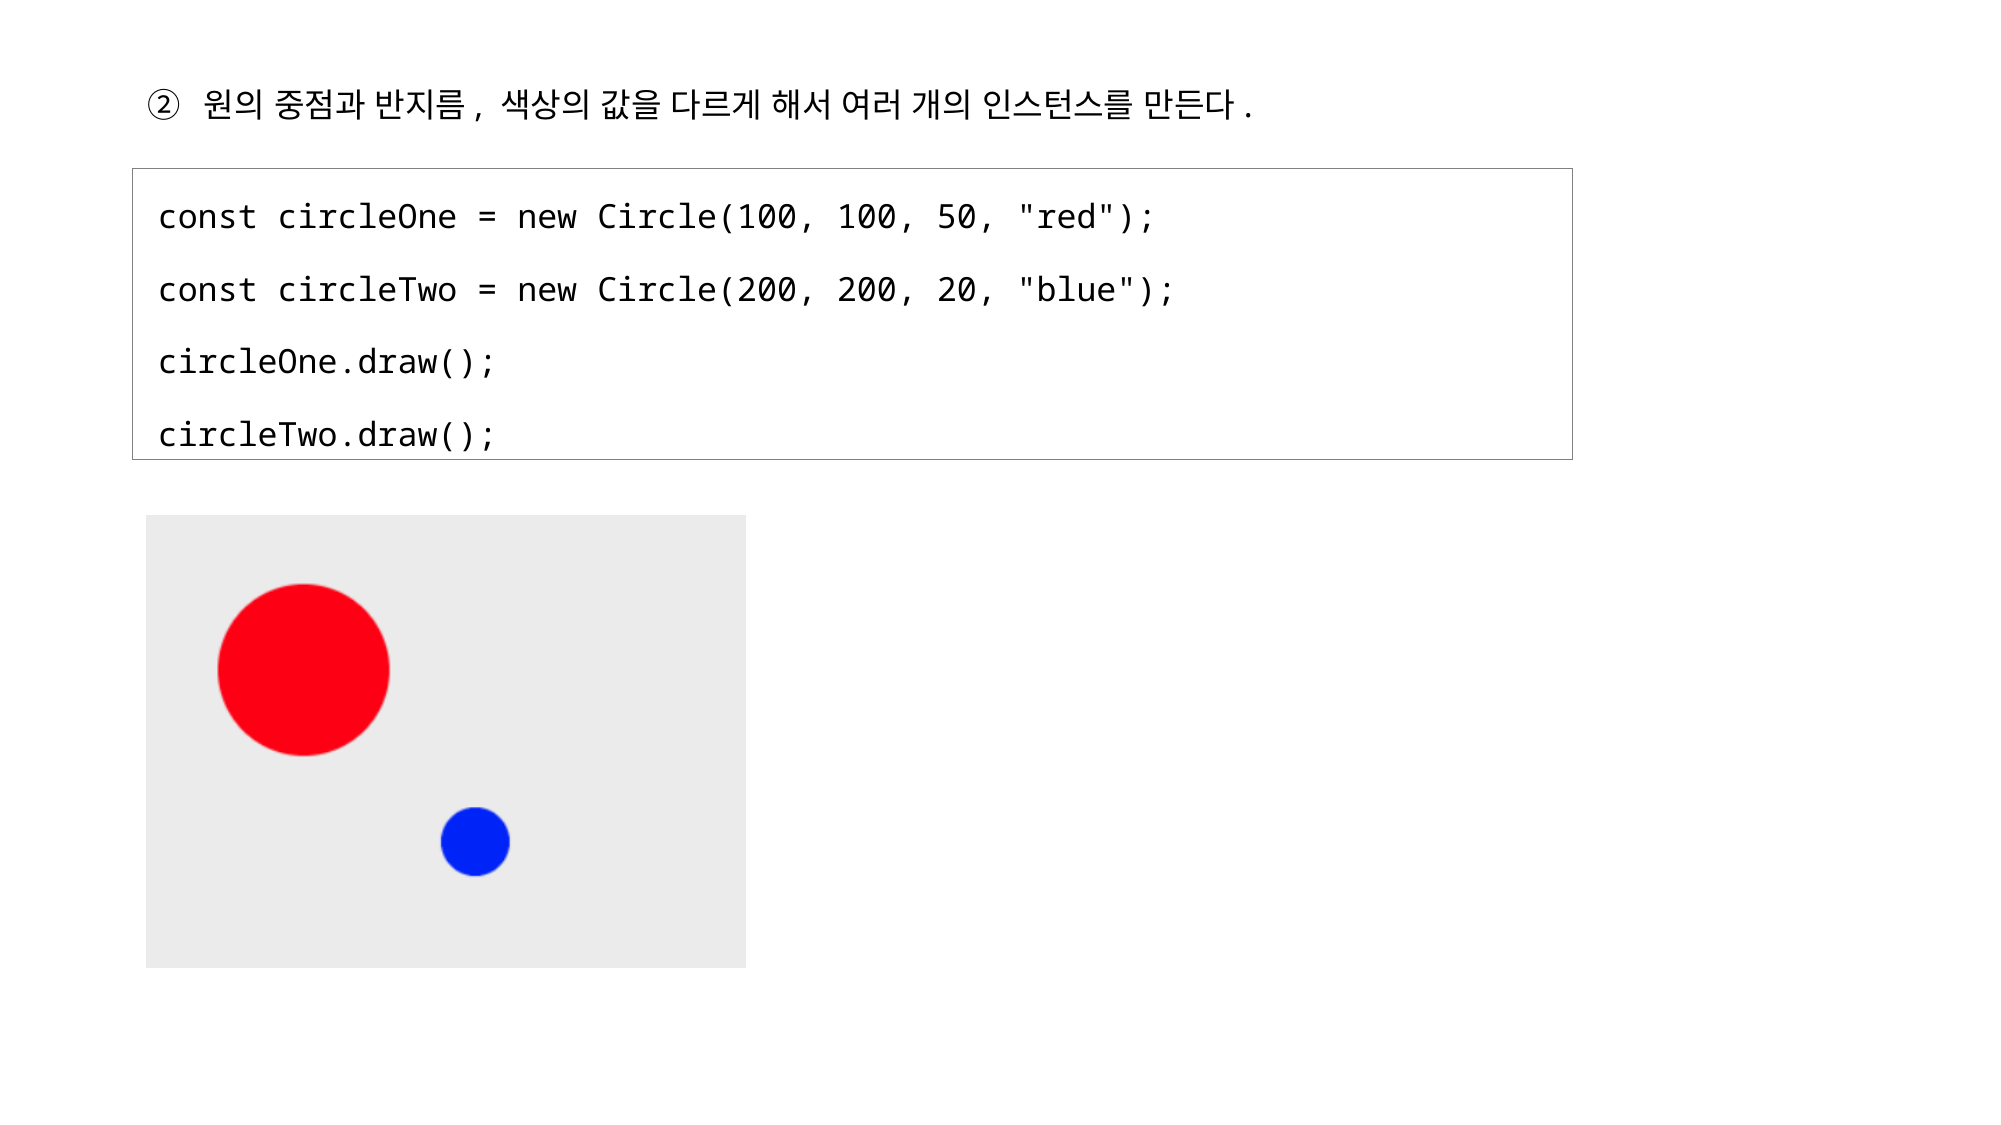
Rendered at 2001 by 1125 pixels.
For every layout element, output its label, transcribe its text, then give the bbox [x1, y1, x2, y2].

text_box 원의 중점과 반지름, 색상의 값을 다르게 해서 여러 개의 인스턴스를 만든다. [132, 56, 1459, 132]
picture [146, 515, 746, 968]
text_box const circleOne = new Circle(100, 100, 50, "red"); const circleTwo = new Circle(200, 200, 20, "blue"); circleOne.draw(); circleTwo.draw(); [132, 168, 1573, 460]
